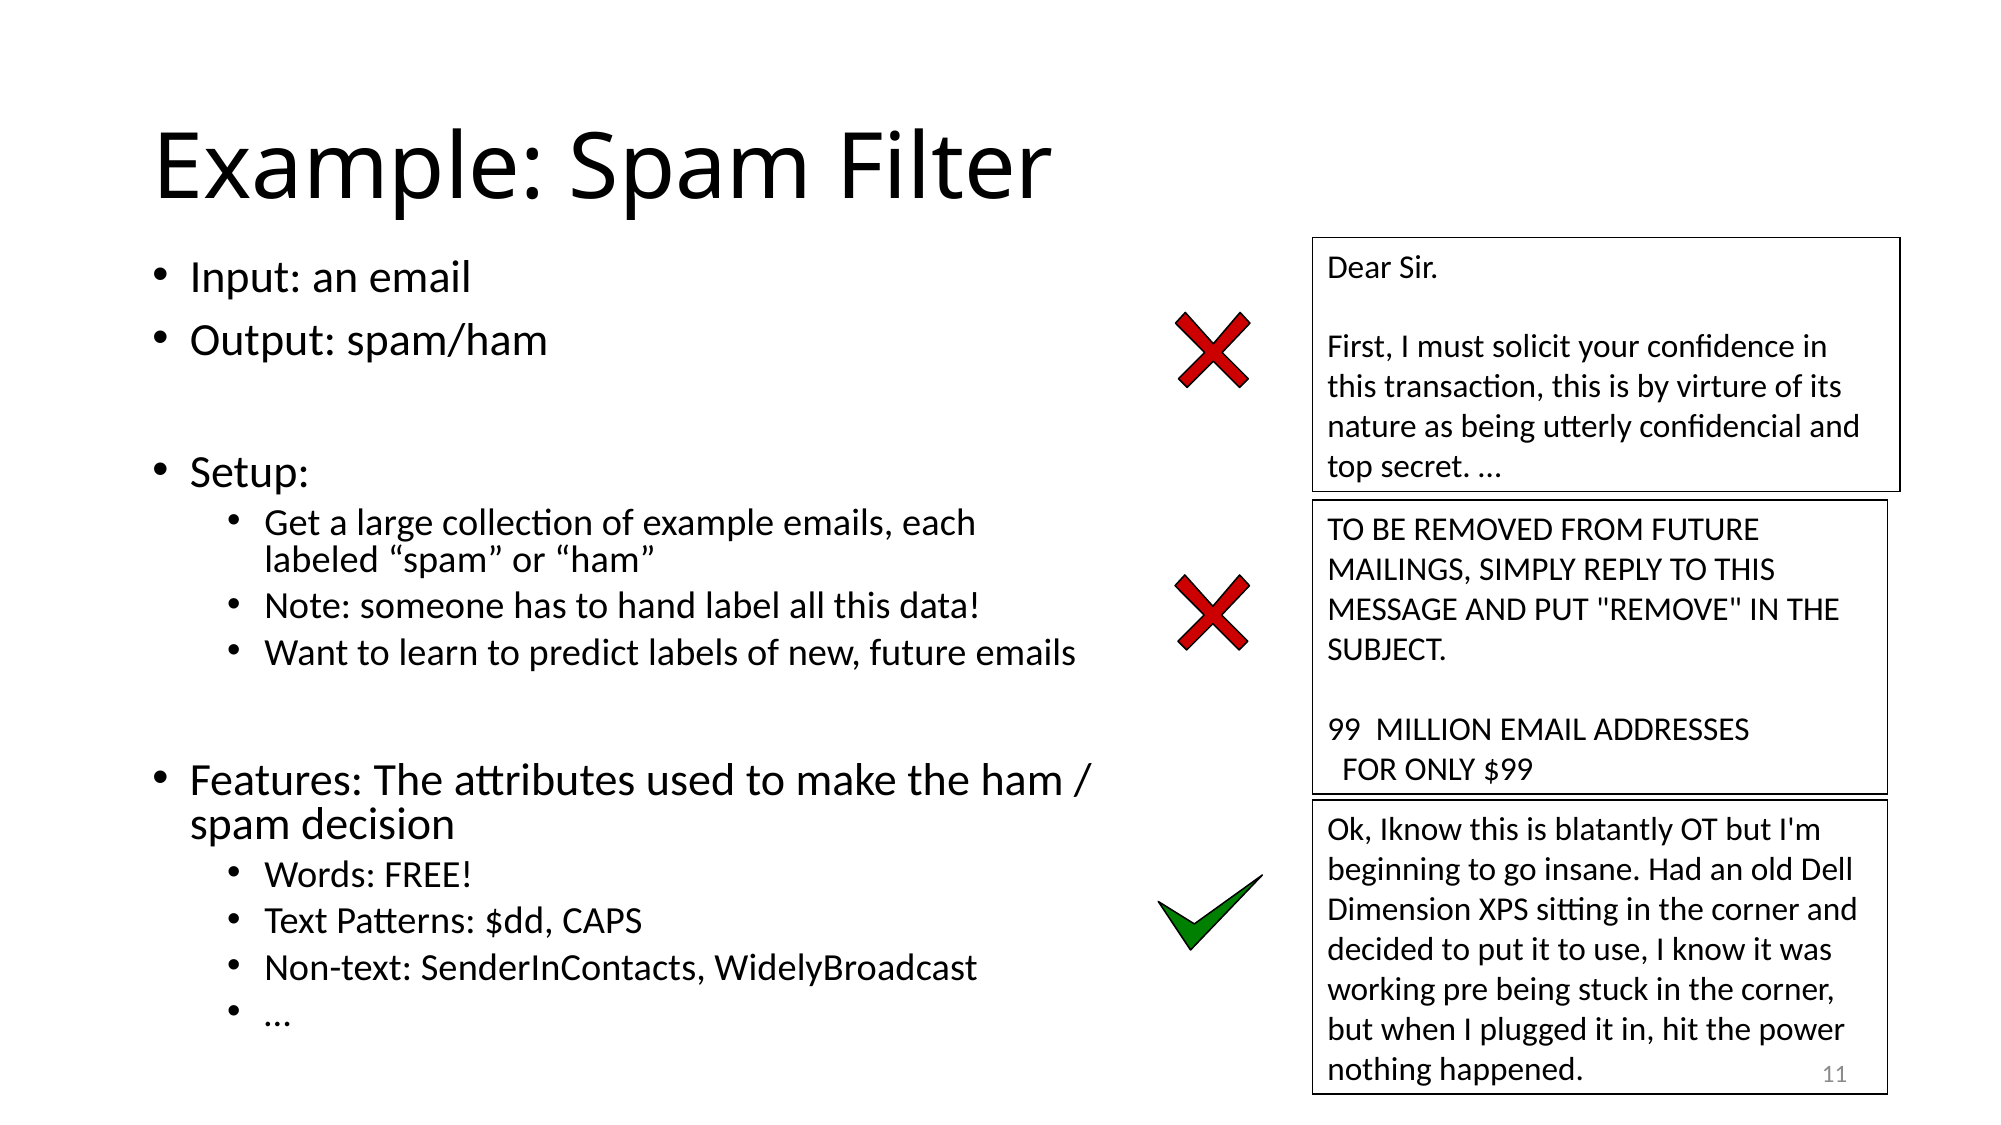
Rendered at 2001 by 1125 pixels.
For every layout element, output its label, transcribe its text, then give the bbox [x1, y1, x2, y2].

text_box Ok, Iknow this is blatantly OT but I'm beginning to go insane. Had an old Dell Dimension XPS sitting in the corner and decided to put it to use, I know it was working pre being stuck in the corner, but when I plugged it in, hit the power nothing happened. [1312, 799, 1888, 1095]
text_box TO BE REMOVED FROM FUTURE MAILINGS, SIMPLY REPLY TO THIS MESSAGE AND PUT "REMOVE" IN THE SUBJECT. 99 MILLION EMAIL ADDRESSES FOR ONLY $99 [1312, 499, 1888, 795]
text_box Dear Sir. First, I must solicit your confidence in this transaction, this is by virture of its nature as being utterly confidencial and top secret. … [1312, 237, 1900, 492]
text_box [1158, 874, 1263, 950]
list Input: an email Output: spam/ham Setup: Get a large collection of example emails, each labeled “spam” or “ham” Note: someone has to hand label all this data! Want to learn to predict labels of new, future emails Features: The attributes used to make the ham / spam decision Words: FREE! Text Patterns: $dd, CAPS Non-text: SenderInContacts, WidelyBroadcast … [137, 249, 1113, 1049]
title Example: Spam Filter [137, 59, 1863, 278]
slide_number 11 [1412, 1042, 1863, 1103]
text_box [1175, 574, 1250, 650]
text_box [1175, 312, 1250, 388]
